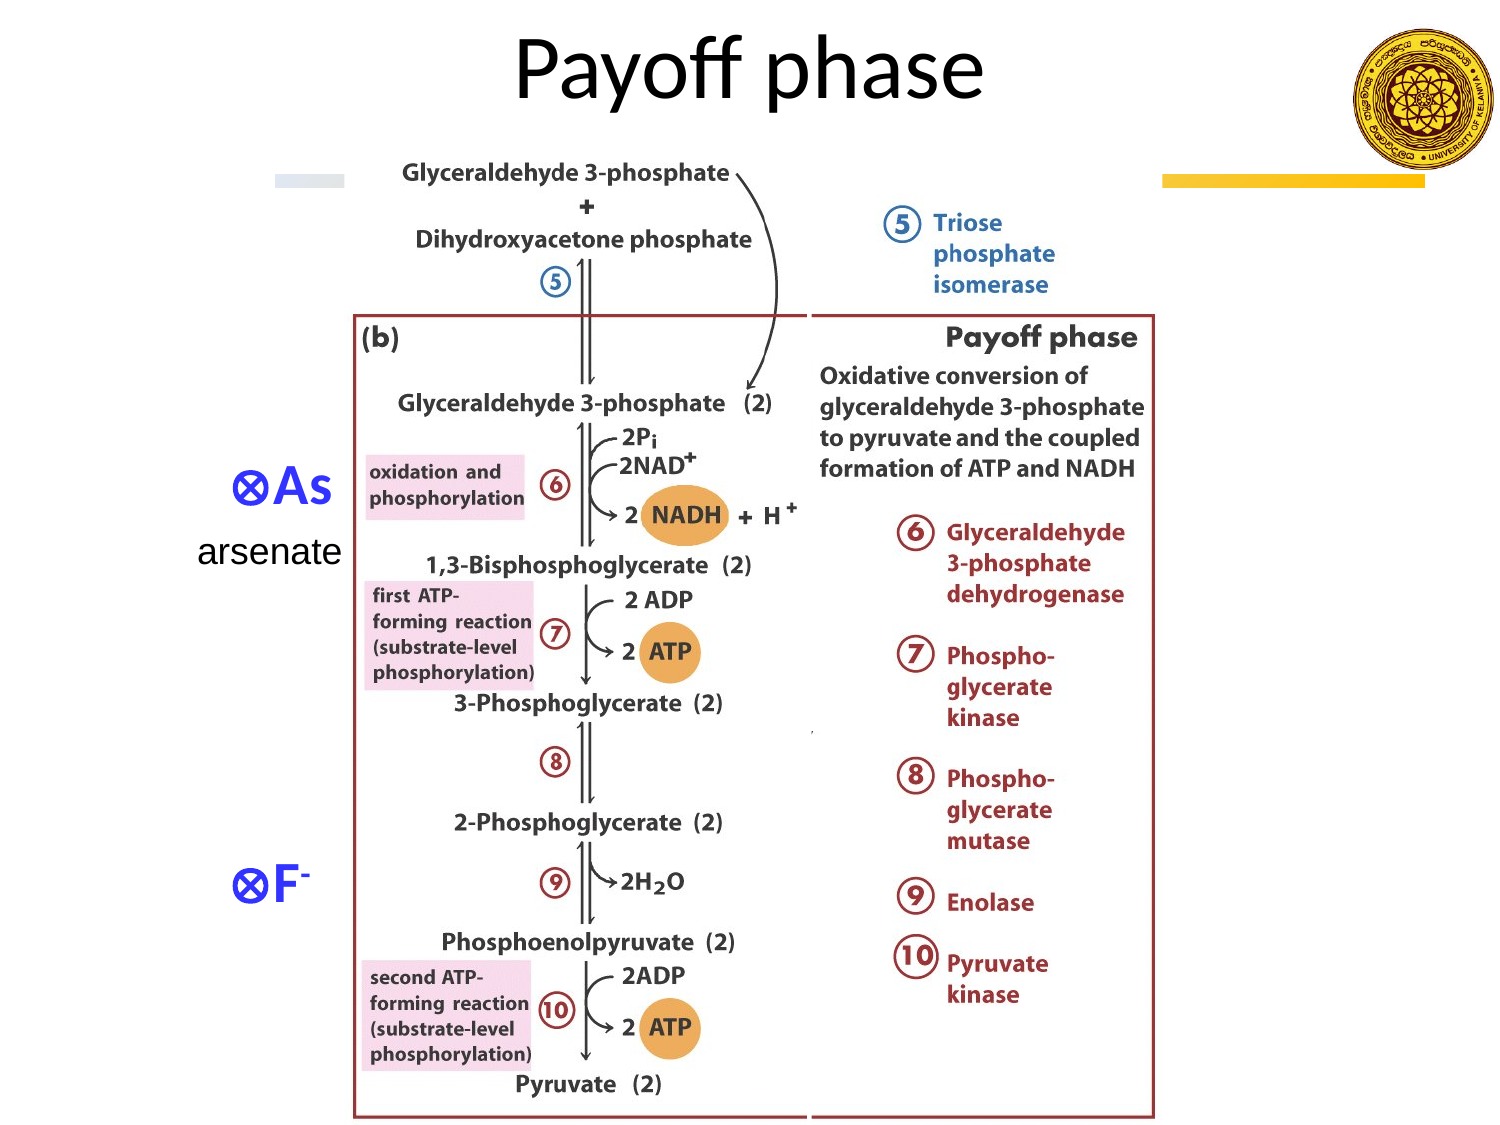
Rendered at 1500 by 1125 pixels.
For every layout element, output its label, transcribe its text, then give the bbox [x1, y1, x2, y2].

text_box F- [212, 836, 338, 922]
picture [1346, 125, 1500, 174]
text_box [344, 111, 1163, 1125]
text_box As [212, 439, 338, 519]
text_box Payoff phase [0, 0, 1500, 125]
text_box arsenate [182, 519, 338, 580]
